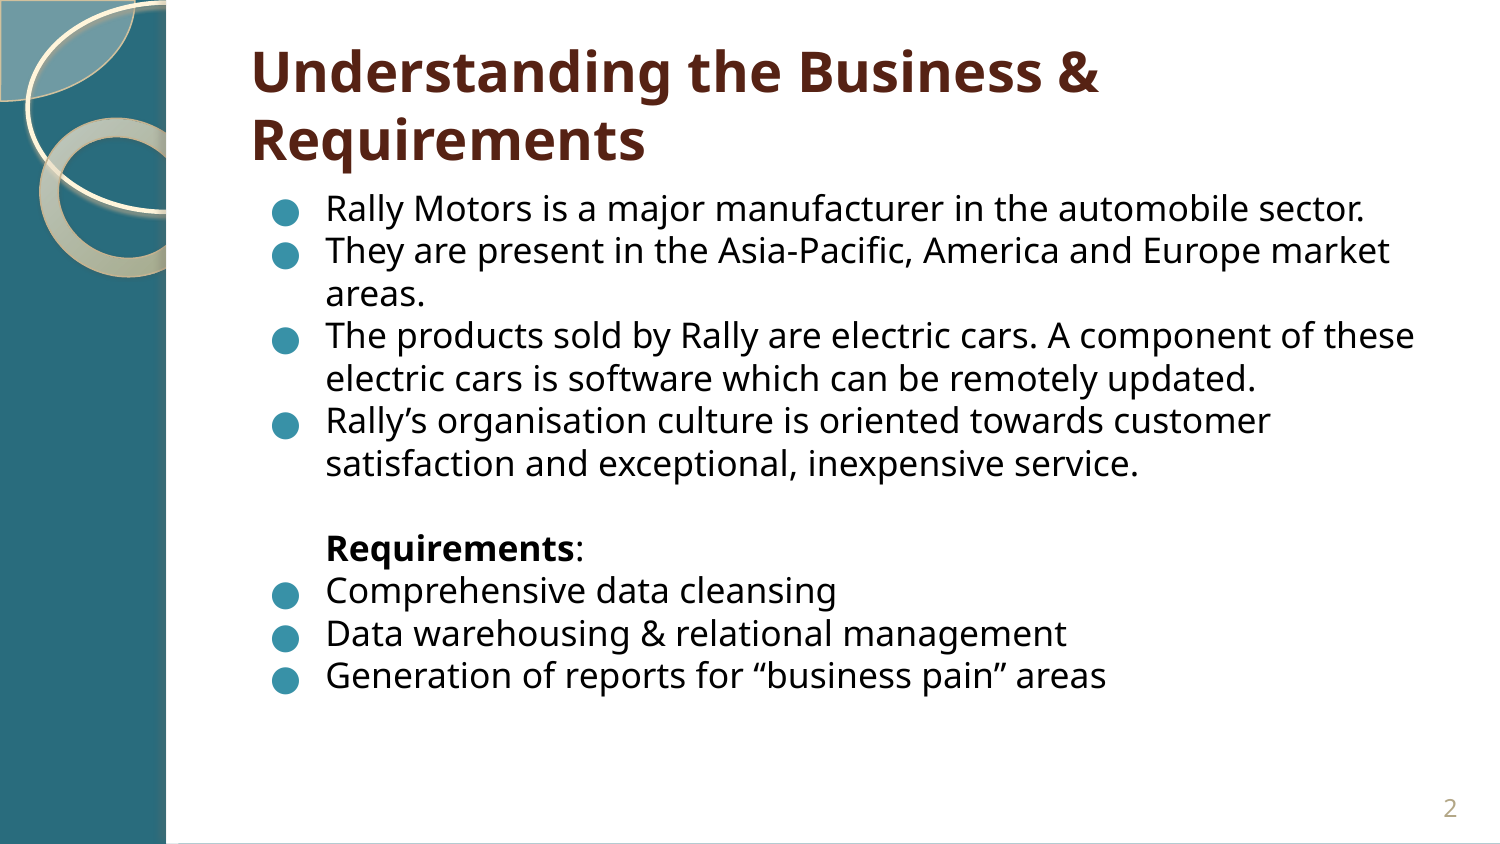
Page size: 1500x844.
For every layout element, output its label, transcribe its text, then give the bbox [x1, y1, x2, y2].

title Understanding the Business & Requirements [235, 33, 1466, 175]
slide_number ‹#› [1413, 775, 1488, 835]
list Rally Motors is a major manufacturer in the automobile sector. They are present in the Asia-Pacific, America and Europe market areas. The products sold by Rally are electric cars. A component of these electric cars is software which can be remotely updated. Rally’s organisation culture is oriented towards customer satisfaction and exceptional, inexpensive service. Requirements: Comprehensive data cleansing Data warehousing & relational management Generation of reports for “business pain” areas [235, 178, 1466, 831]
